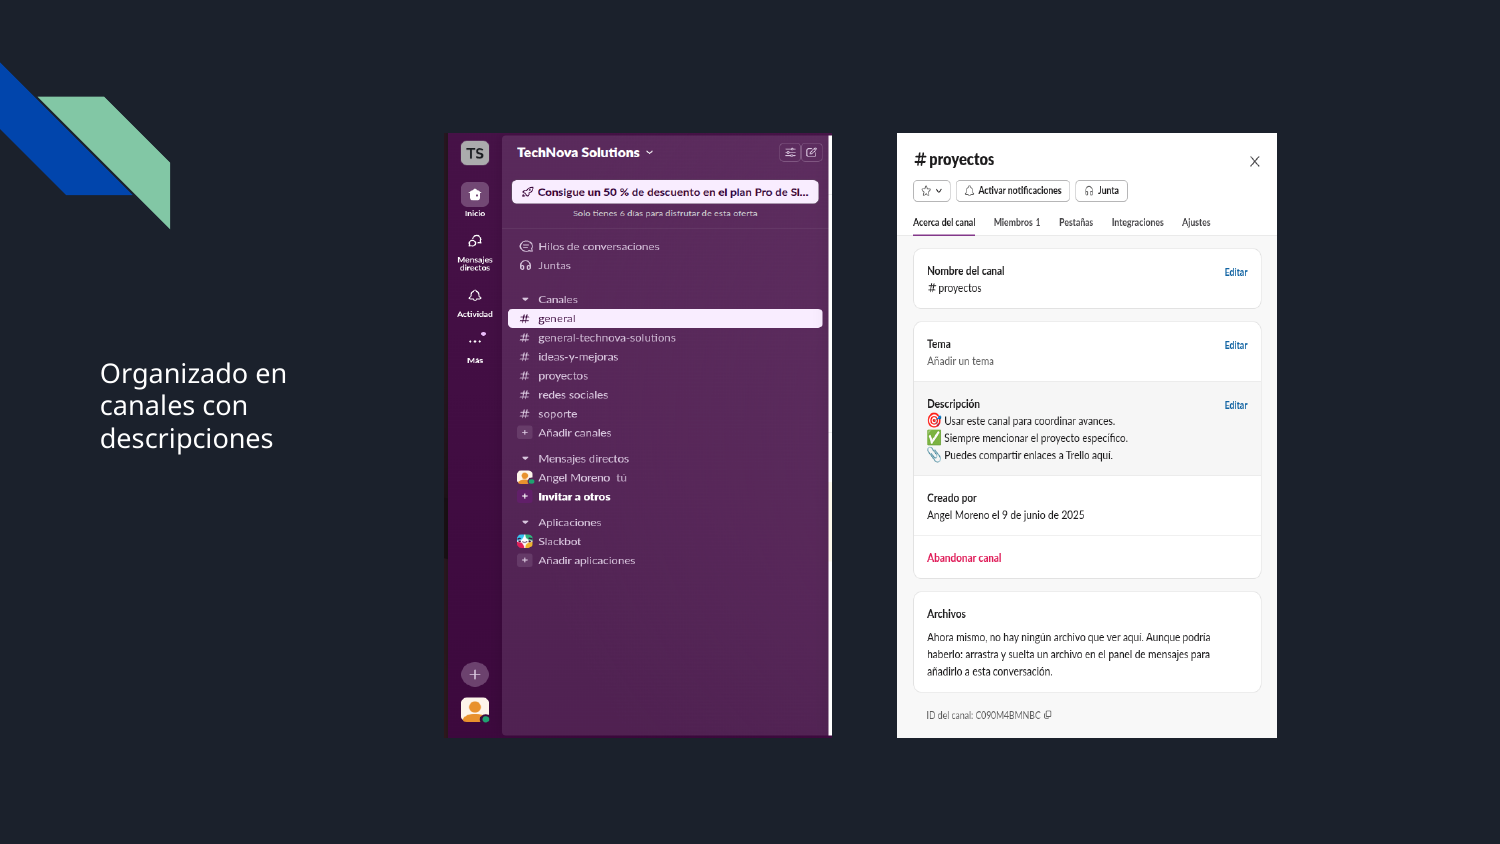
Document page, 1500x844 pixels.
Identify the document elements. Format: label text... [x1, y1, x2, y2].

text_box Organizado en canales con descripciones [84, 340, 356, 469]
picture [443, 133, 832, 738]
picture [897, 133, 1277, 738]
